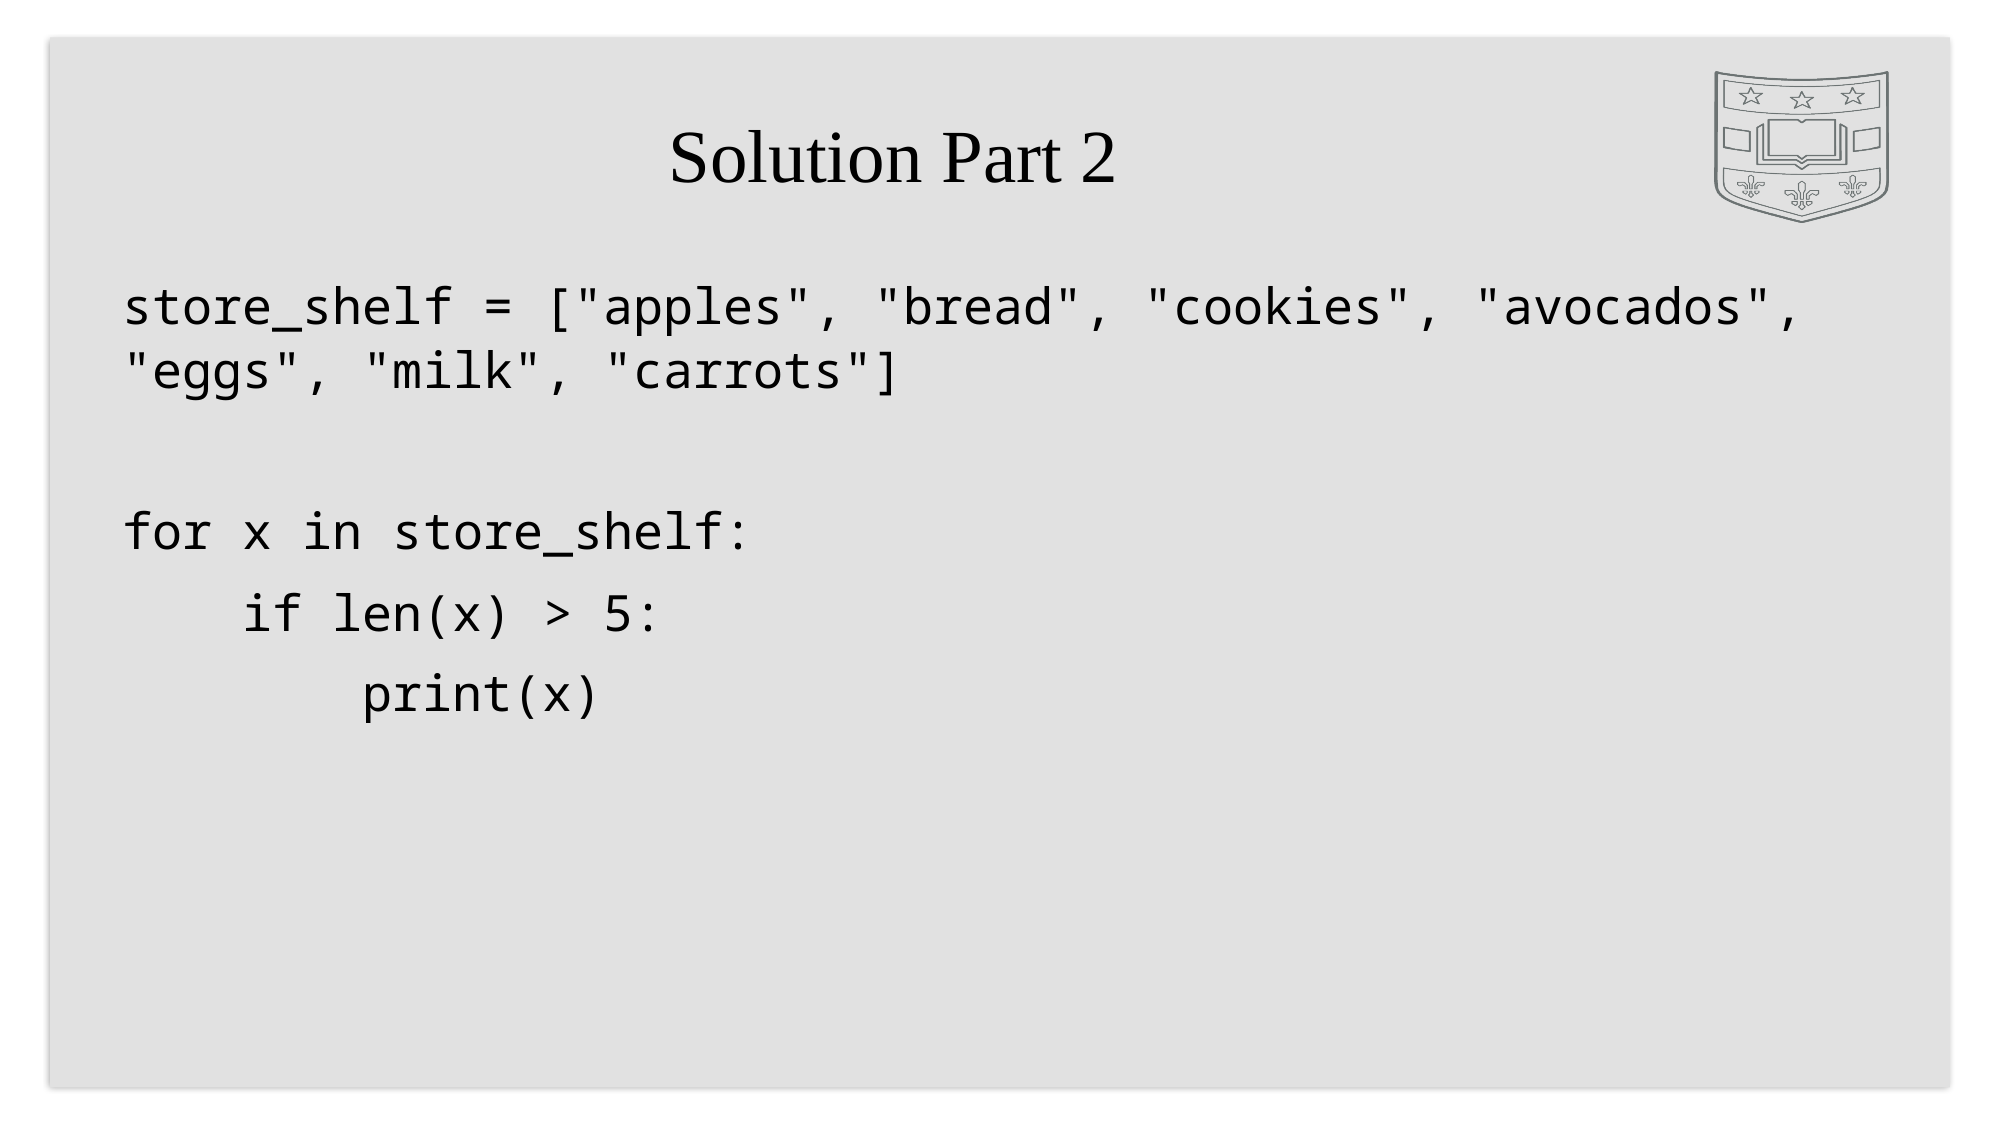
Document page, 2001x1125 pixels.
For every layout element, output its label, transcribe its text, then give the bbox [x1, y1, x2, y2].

list store_shelf = ["apples", "bread", "cookies", "avocados", "eggs", "milk", "carrots"] for x in store_shelf: if len(x) > 5: print(x) [108, 262, 1889, 1047]
title Solution Part 2 [102, 71, 1686, 233]
picture [1714, 71, 1889, 223]
